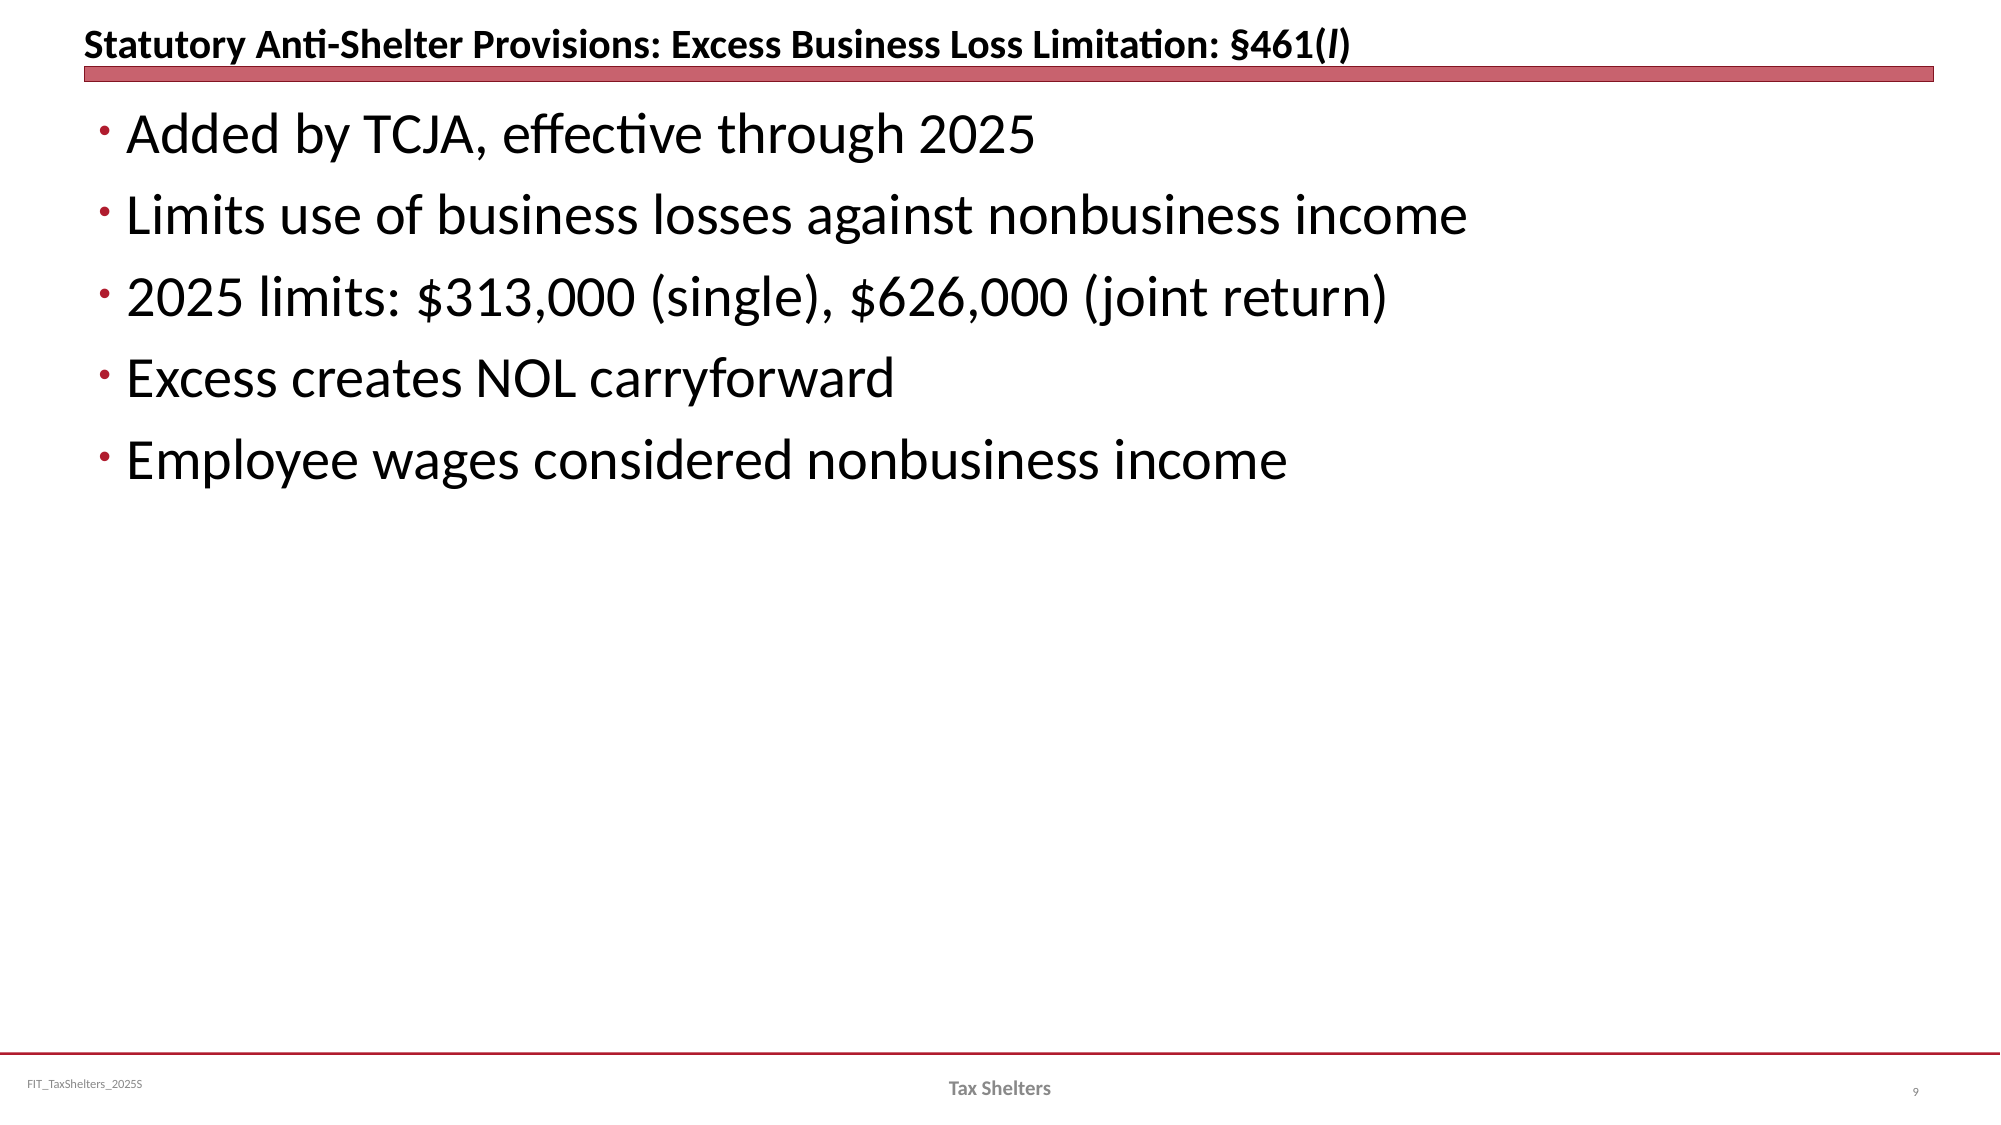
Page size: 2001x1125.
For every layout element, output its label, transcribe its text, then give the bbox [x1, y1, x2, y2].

slide_number 9 [1834, 1061, 1934, 1122]
list Added by TCJA, effective through 2025 Limits use of business losses against nonbusiness income 2025 limits: $313,000 (single), $626,000 (joint return) Excess creates NOL carryforward Employee wages considered nonbusiness income [83, 87, 1934, 1041]
title Statutory Anti-Shelter Provisions: Excess Business Loss Limitation: §461(l) [83, 6, 1935, 67]
footer Tax Shelters [683, 1056, 1317, 1117]
